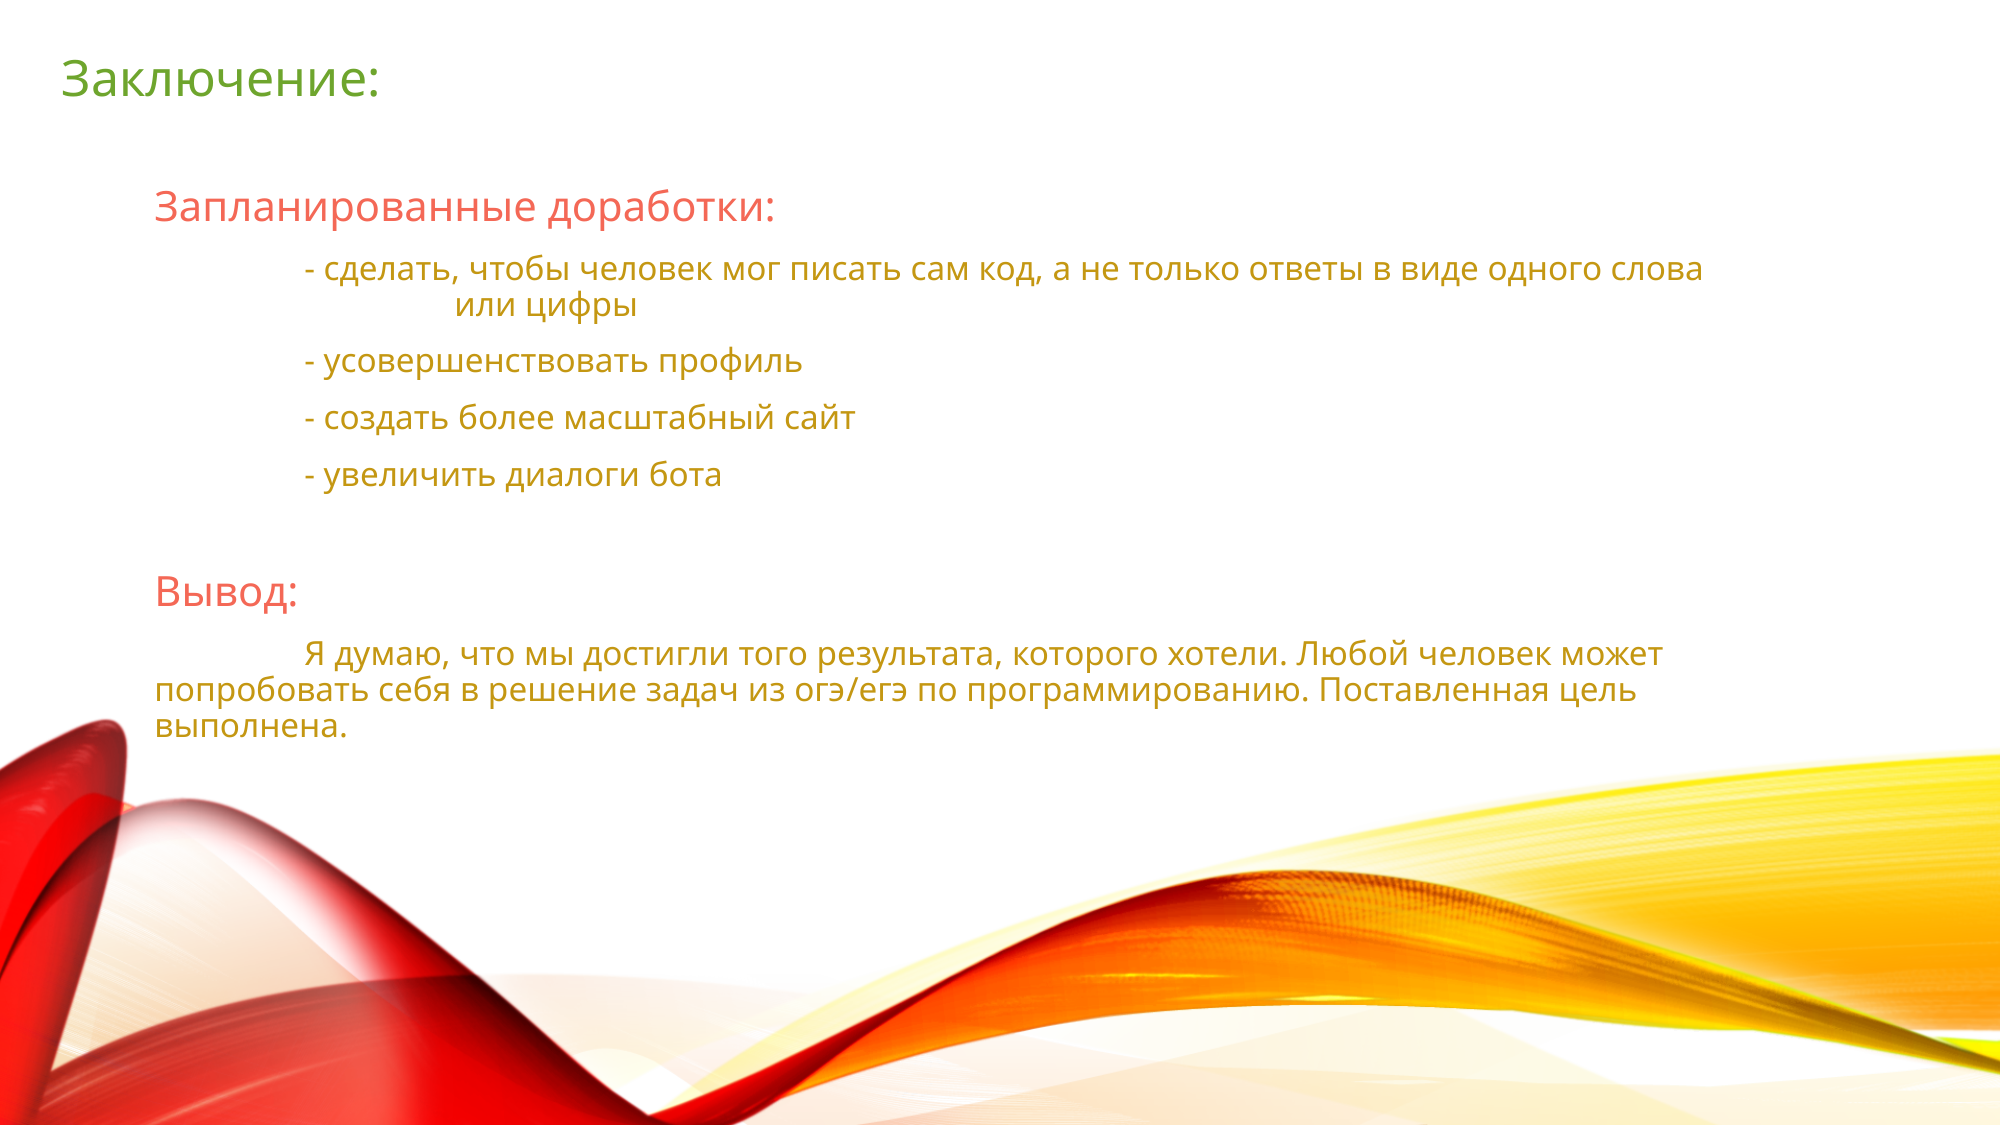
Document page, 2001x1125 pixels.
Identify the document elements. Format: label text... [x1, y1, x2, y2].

text_box Запланированные доработки: - сделать, чтобы человек мог писать сам код, а не только ответы в виде одного слова или цифры - усовершенствовать профиль - создать более масштабный сайт - увеличить диалоги бота Вывод: Я думаю, что мы достигли того результата, которого хотели. Любой человек может попробовать себя в решение задач из огэ/егэ по программированию. Поставленная цель выполнена. [139, 139, 1744, 791]
list Заключение: [46, 14, 433, 147]
picture [0, 717, 2000, 1125]
